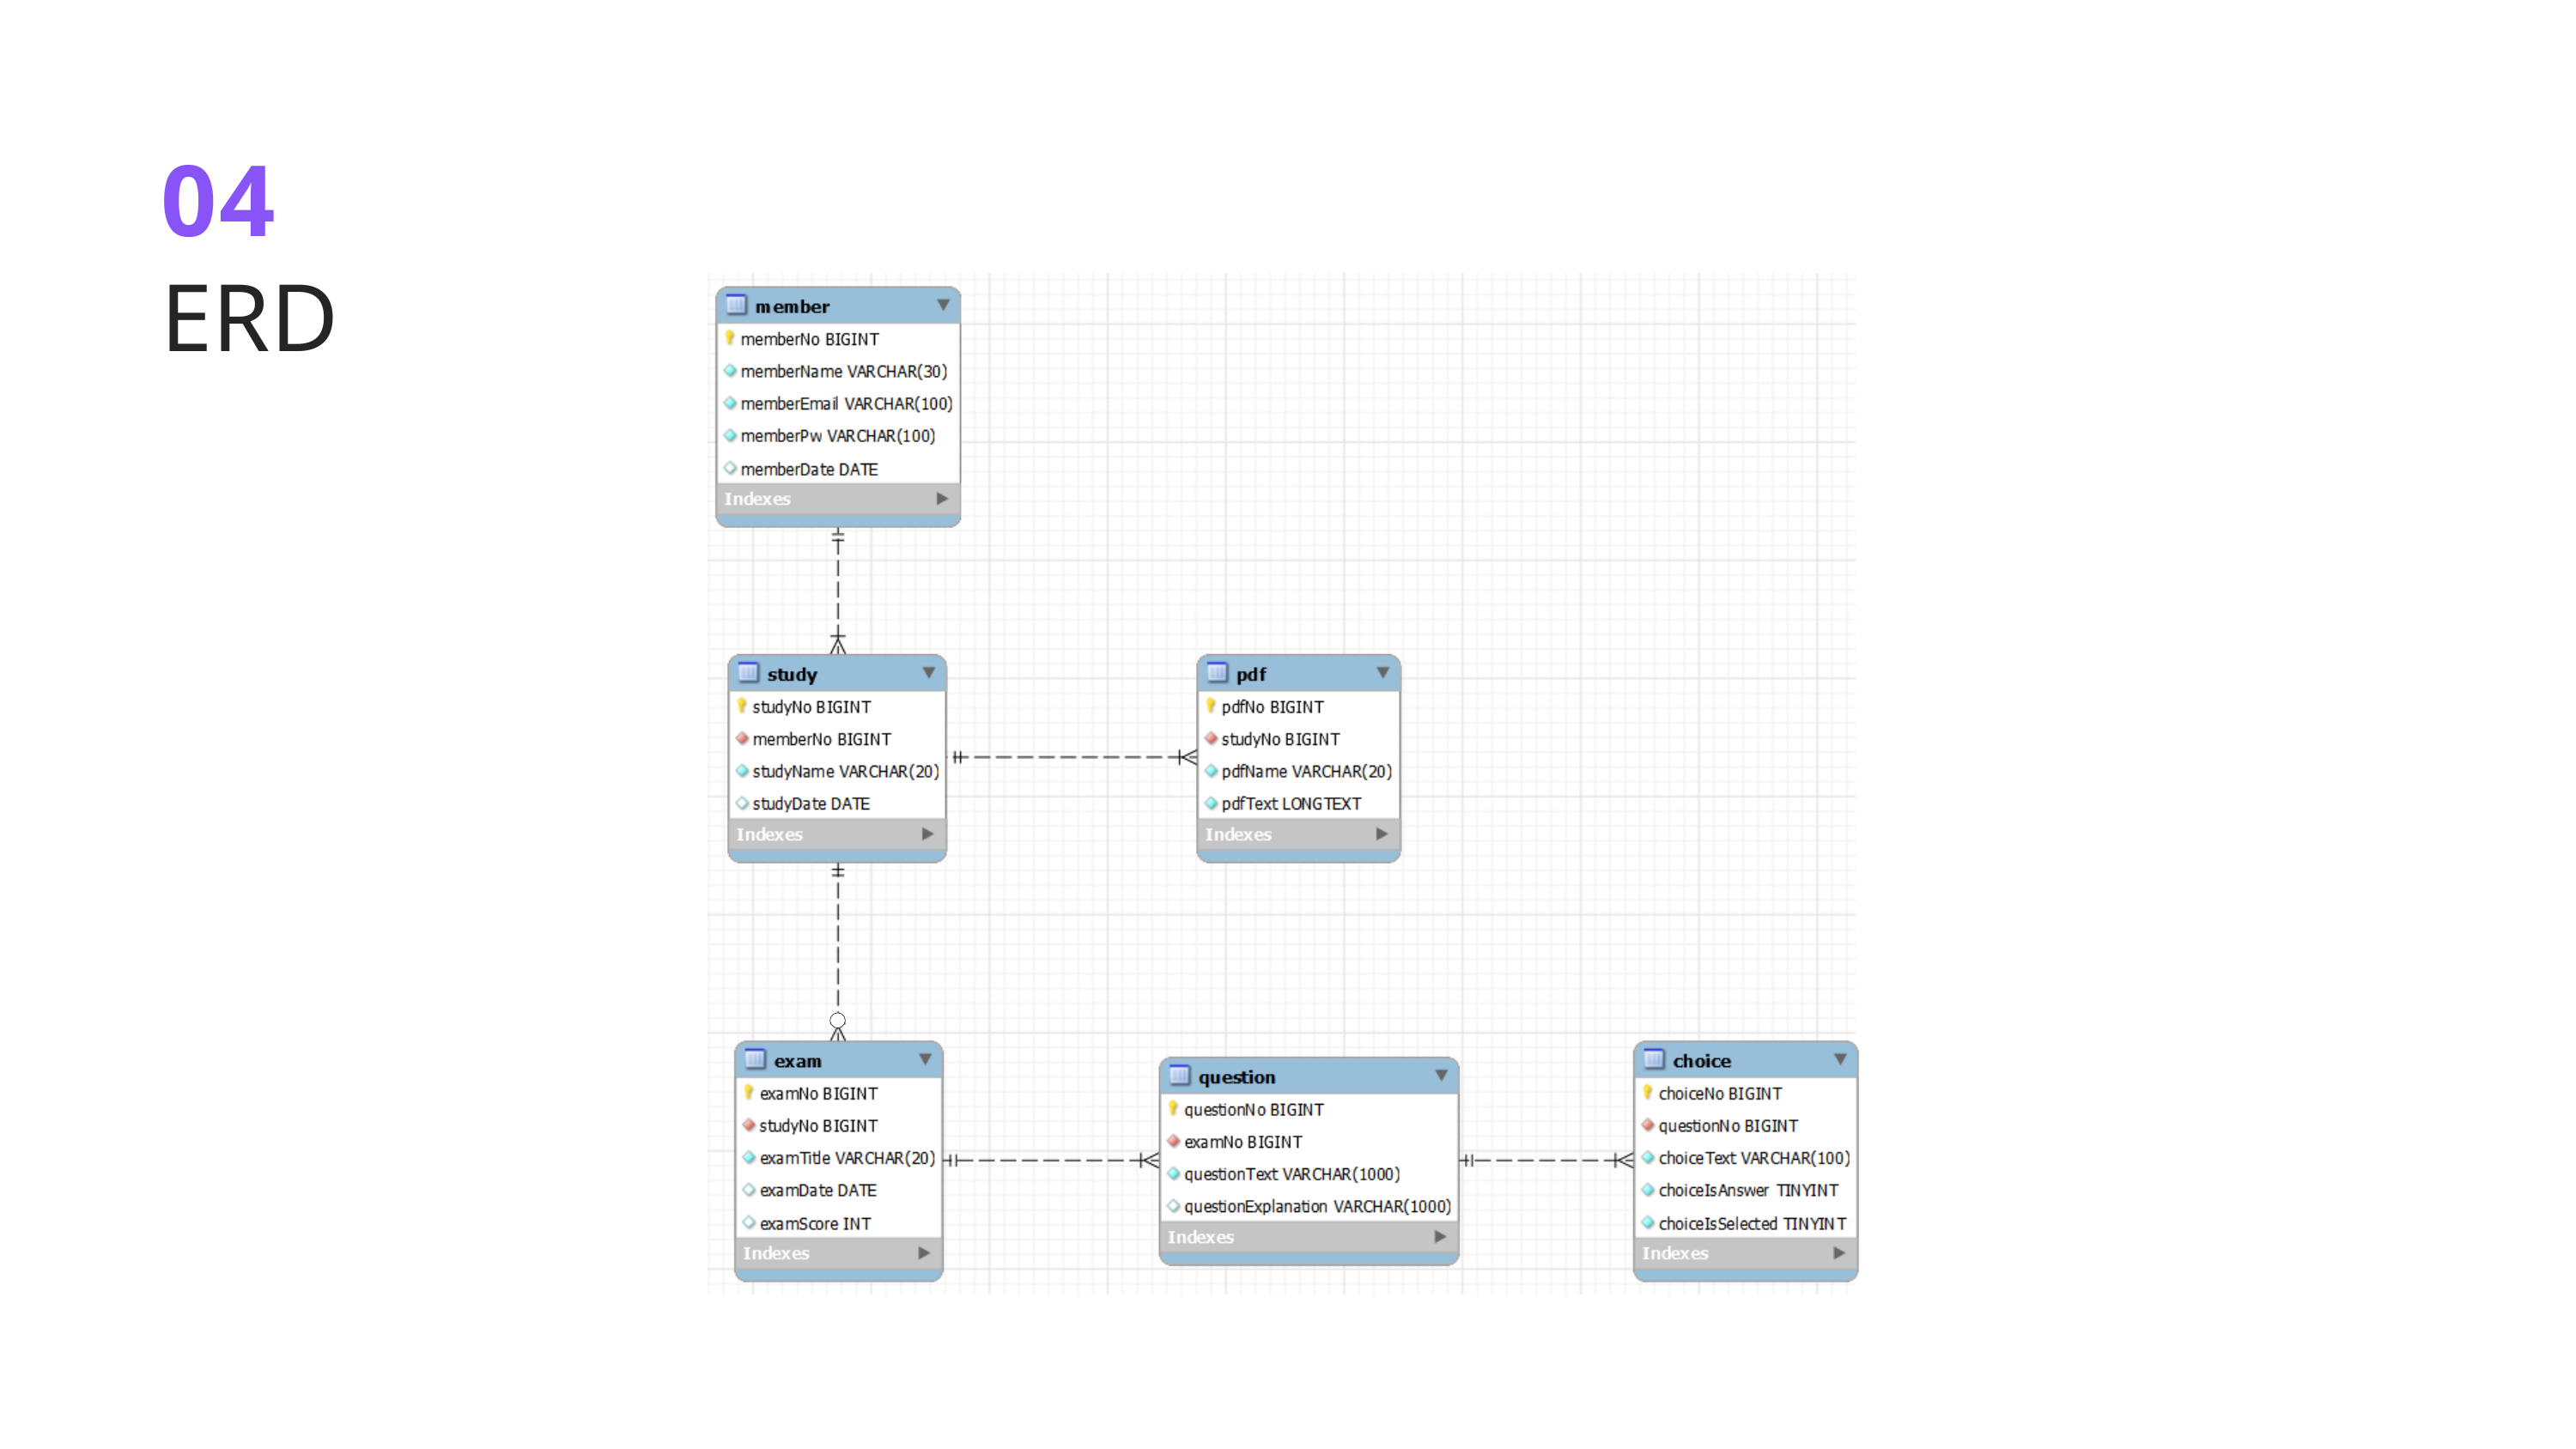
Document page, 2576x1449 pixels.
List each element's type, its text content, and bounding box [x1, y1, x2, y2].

text_box 04 [161, 58, 358, 184]
text_box ERD [161, 184, 1245, 370]
picture [708, 273, 1868, 1295]
